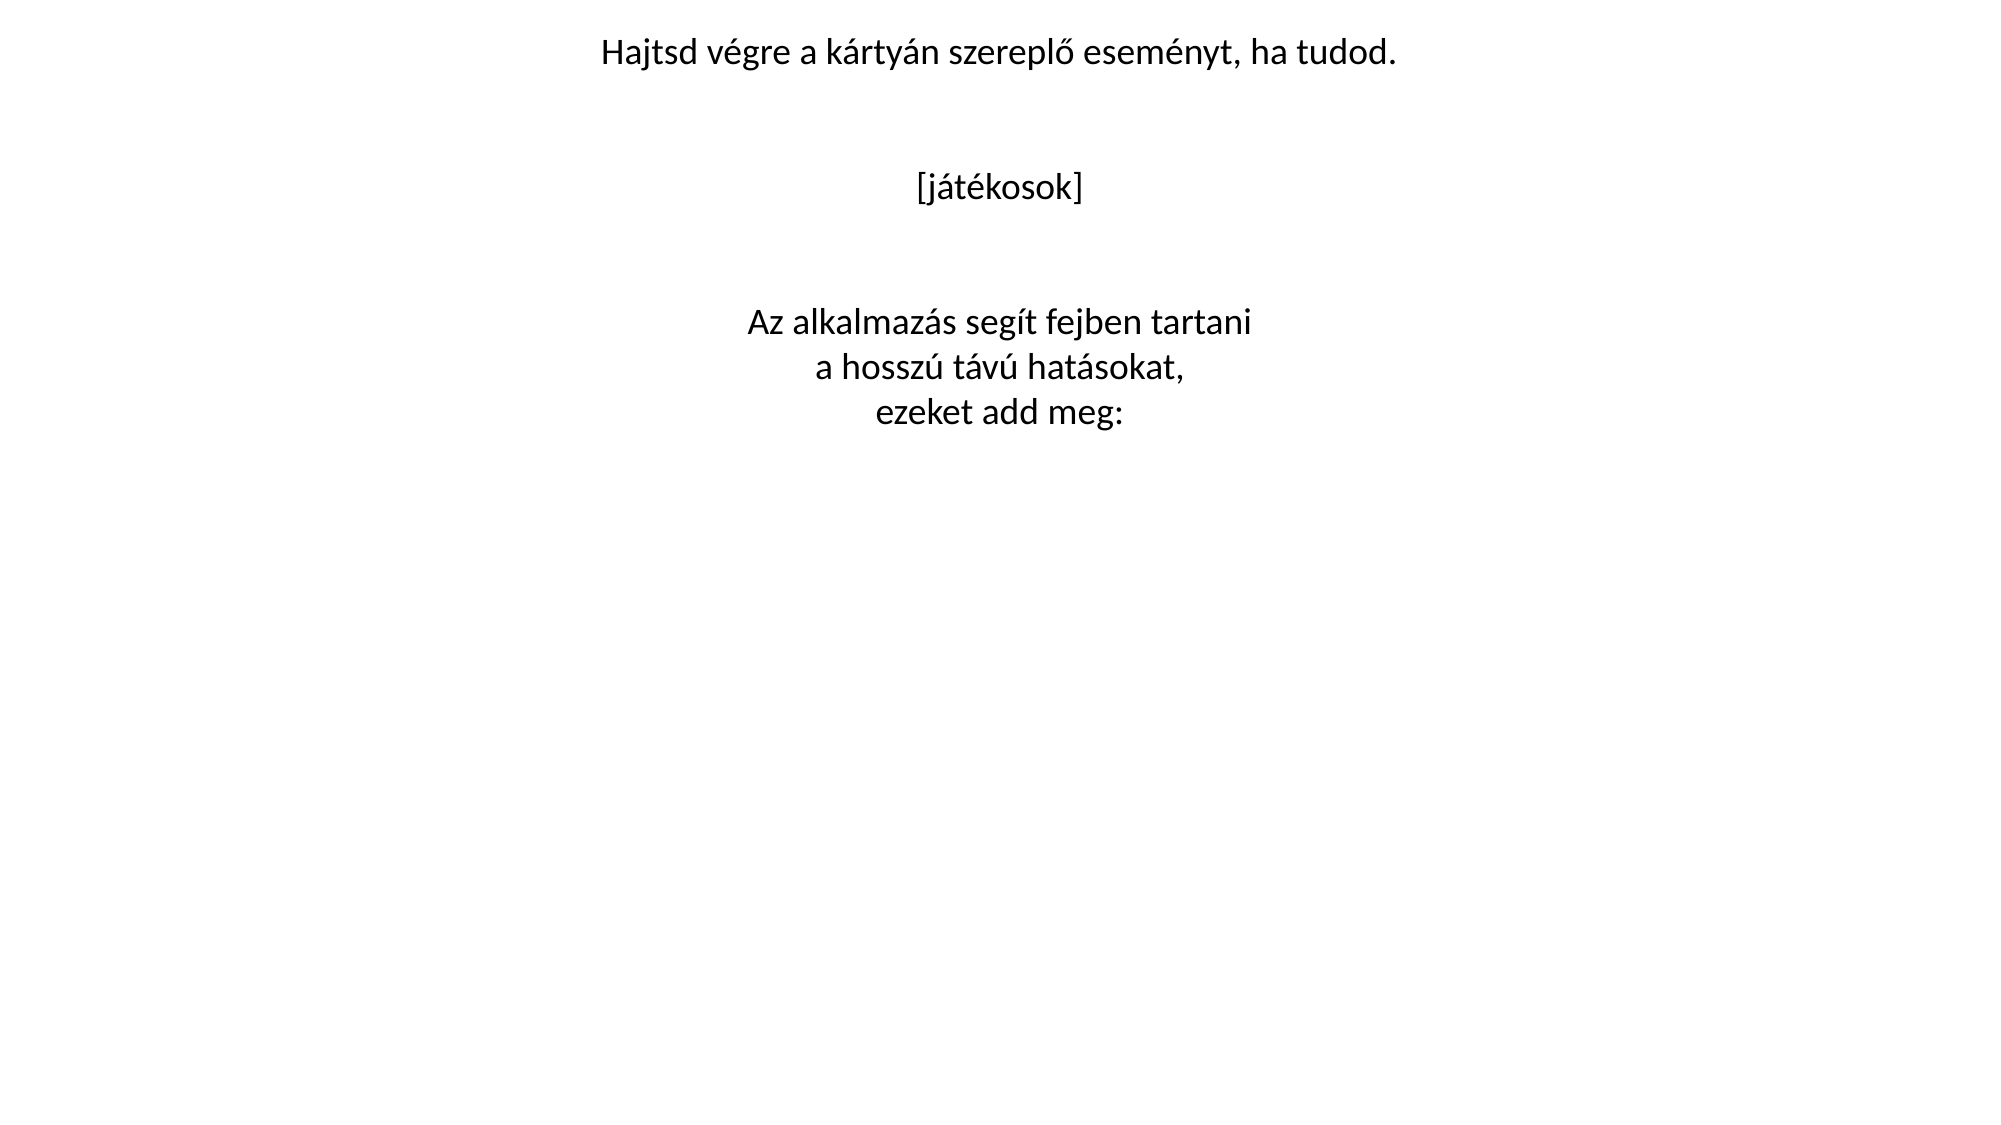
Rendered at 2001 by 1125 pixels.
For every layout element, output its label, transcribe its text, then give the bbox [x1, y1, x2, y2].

text_box Hajtsd végre a kártyán szereplő eseményt, ha tudod. [játékosok] Az alkalmazás segít fejben tartani a hosszú távú hatásokat, ezeket add meg: [586, 19, 1414, 440]
